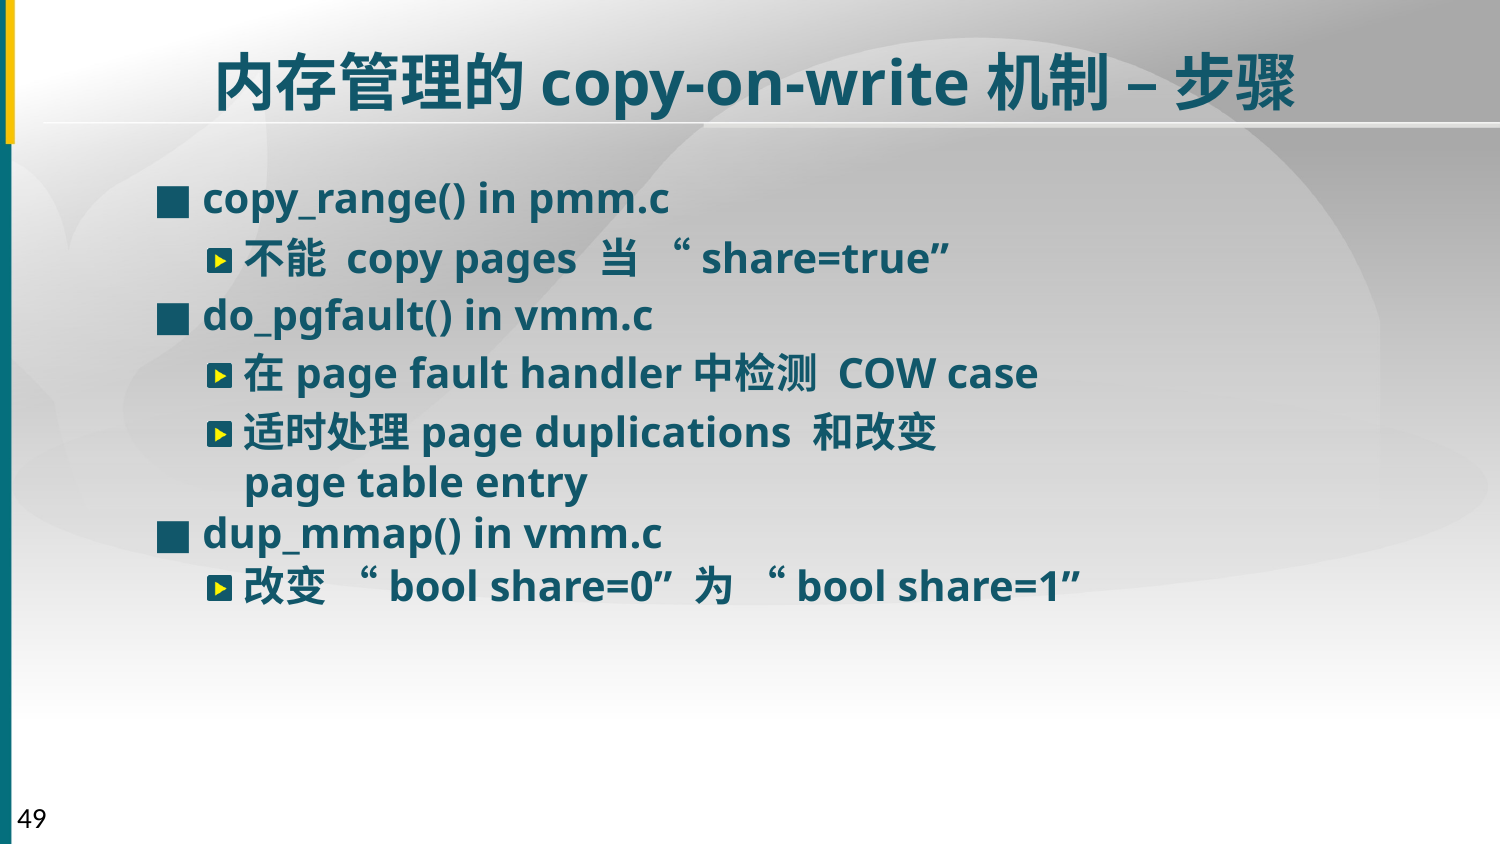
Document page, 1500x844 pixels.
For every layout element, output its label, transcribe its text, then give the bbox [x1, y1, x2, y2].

text_box 不能 copy pages 当 “share=true” [228, 224, 1010, 296]
text_box do_pgfault() in vmm.c [187, 281, 692, 352]
text_box 内存管理的copy-on-write机制 – 步骤 [46, 35, 1465, 125]
text_box 改变 “bool share=0” 为 “bool share=1” [228, 552, 1137, 623]
text_box 在page fault handler中检测 COW case [228, 339, 1067, 398]
text_box copy_range() in pmm.c [187, 164, 715, 235]
text_box ■ [138, 281, 210, 346]
text_box ■ [138, 499, 210, 565]
text_box dup_mmap() in vmm.c [187, 499, 750, 570]
text_box ■ [138, 164, 210, 229]
picture [0, 0, 1500, 844]
slide_number 49 [2, 792, 75, 838]
text_box 适时处理page duplications 和改变 page table entry [228, 398, 1067, 516]
